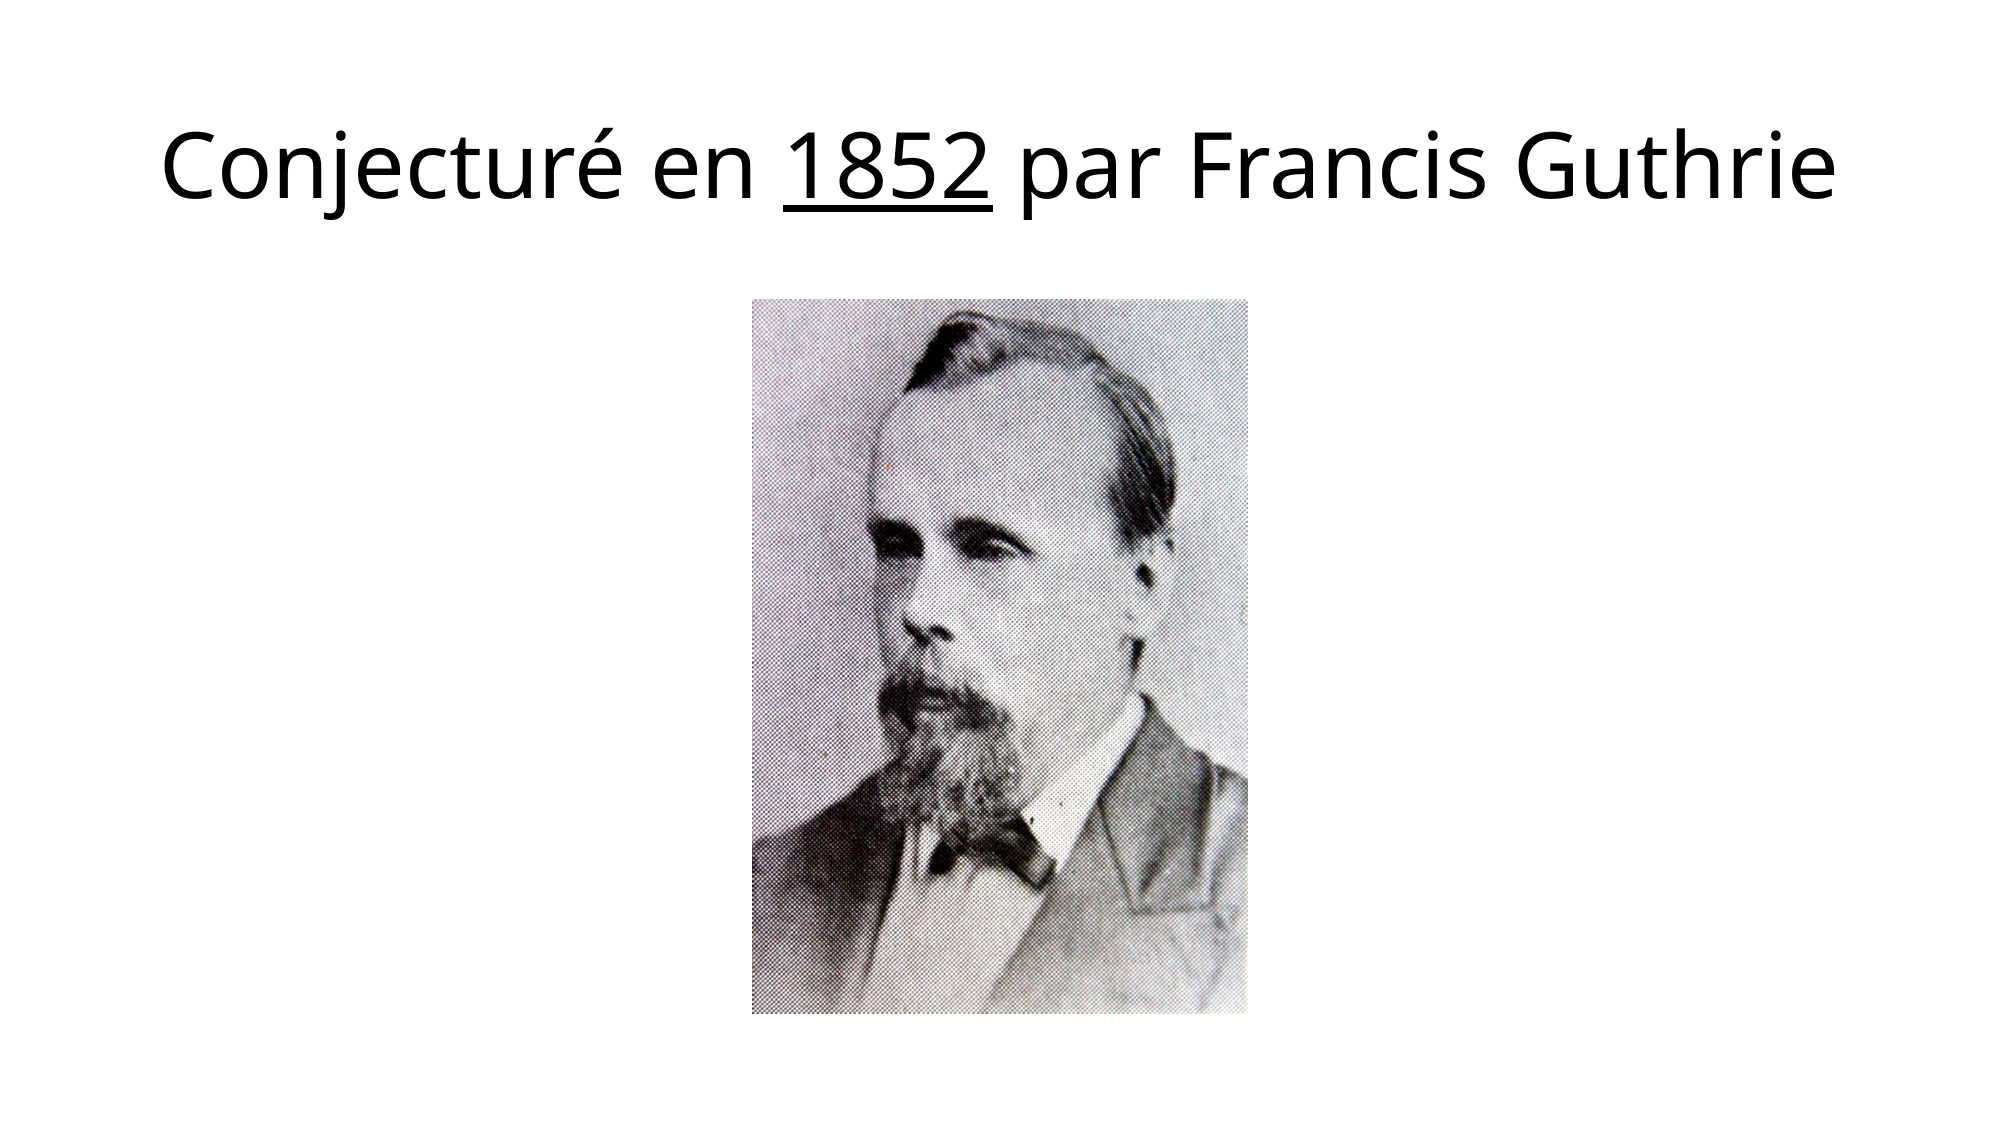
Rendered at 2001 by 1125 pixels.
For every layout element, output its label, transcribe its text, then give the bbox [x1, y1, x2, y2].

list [752, 299, 1248, 1014]
title Conjecturé en 1852 par Francis Guthrie [137, 59, 1863, 278]
